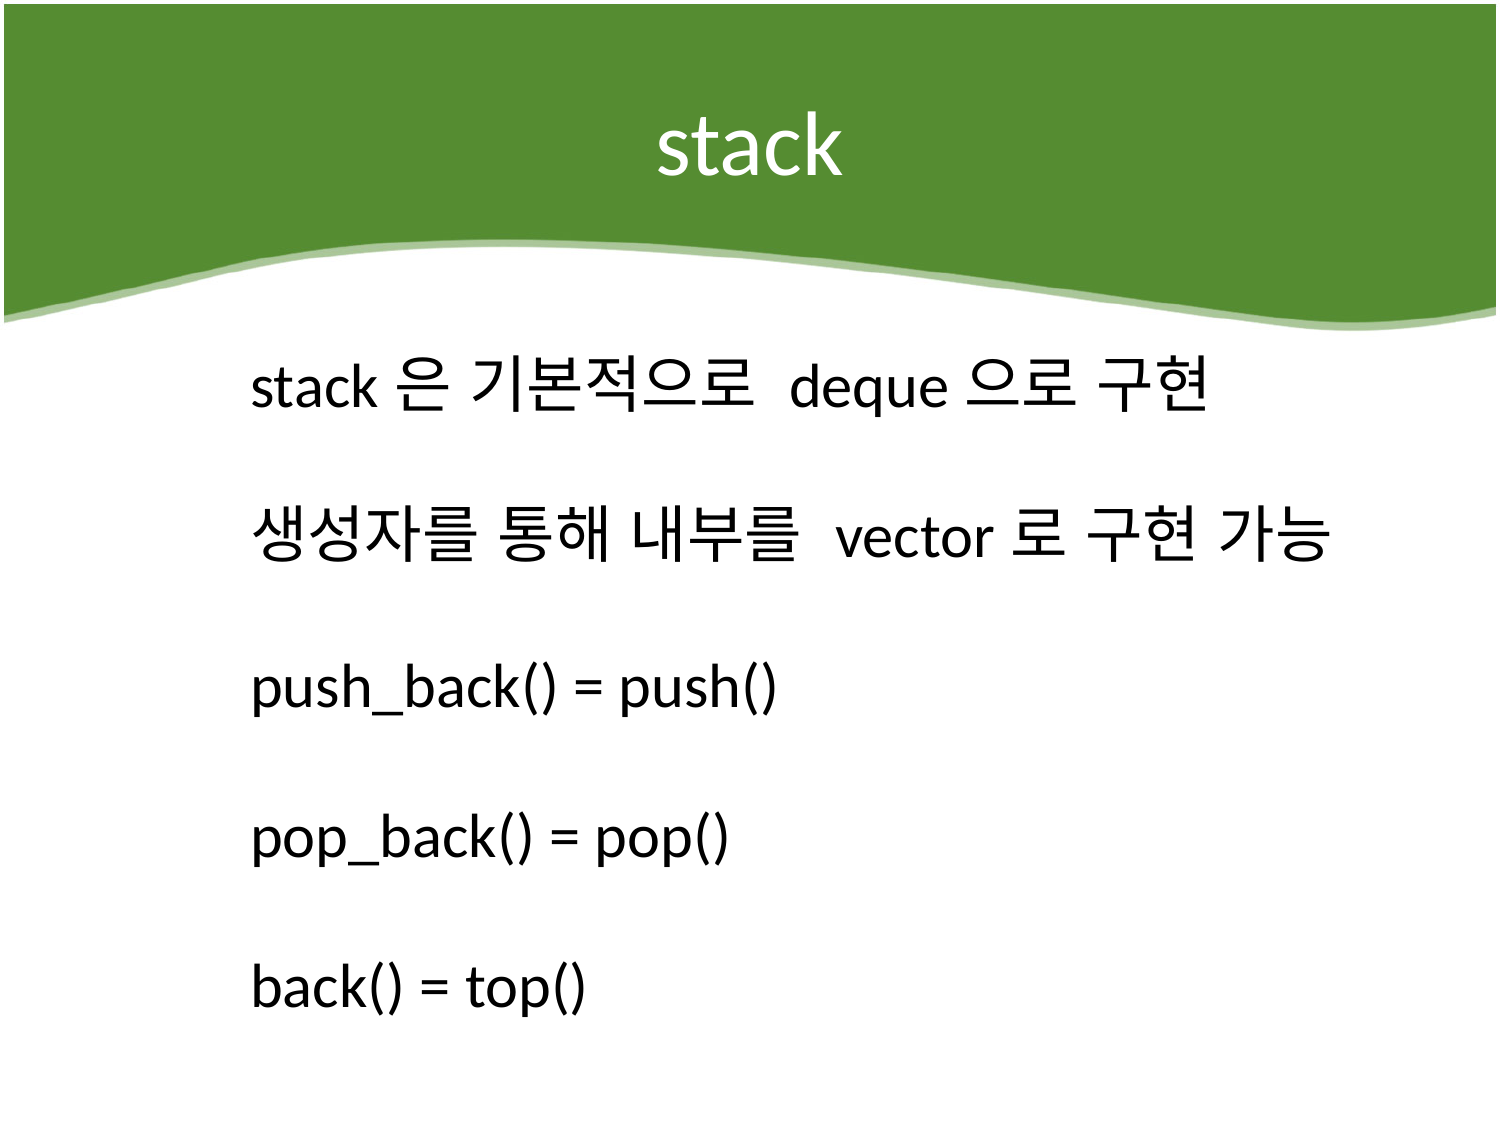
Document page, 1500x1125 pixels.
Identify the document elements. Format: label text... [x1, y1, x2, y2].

picture [0, 0, 1500, 1125]
title stack [75, 45, 1425, 233]
text_box stack은 기본적으로 deque으로 구현 생성자를 통해 내부를 vector로 구현 가능 push_back() = push() pop_back() = pop() back() = top() [235, 338, 1348, 1028]
